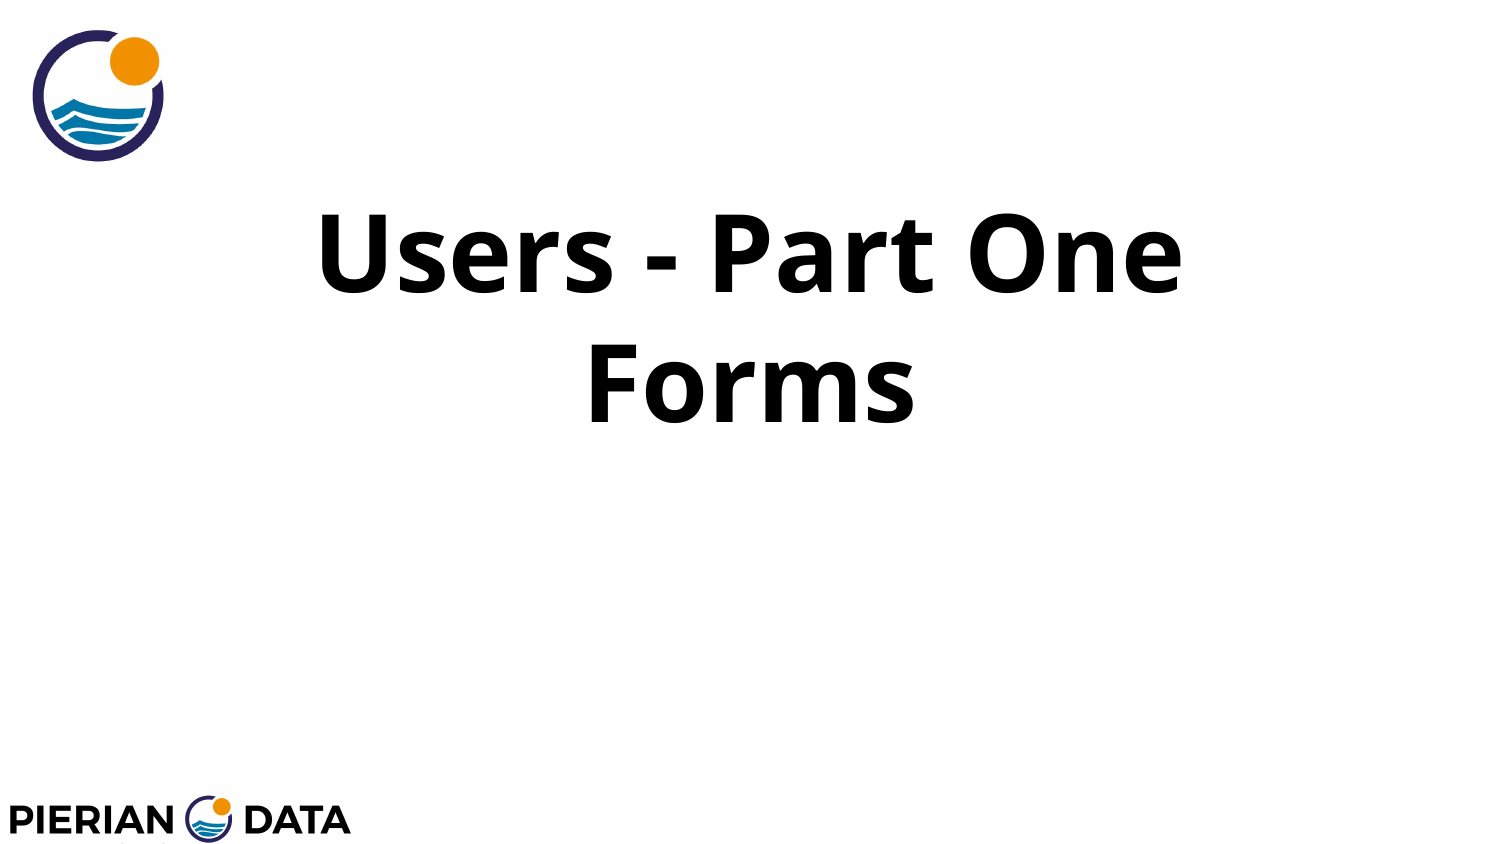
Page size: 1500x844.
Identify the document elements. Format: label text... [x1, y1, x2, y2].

title Users - Part One Forms [51, 122, 1449, 459]
picture [24, 24, 172, 167]
picture [0, 787, 368, 844]
